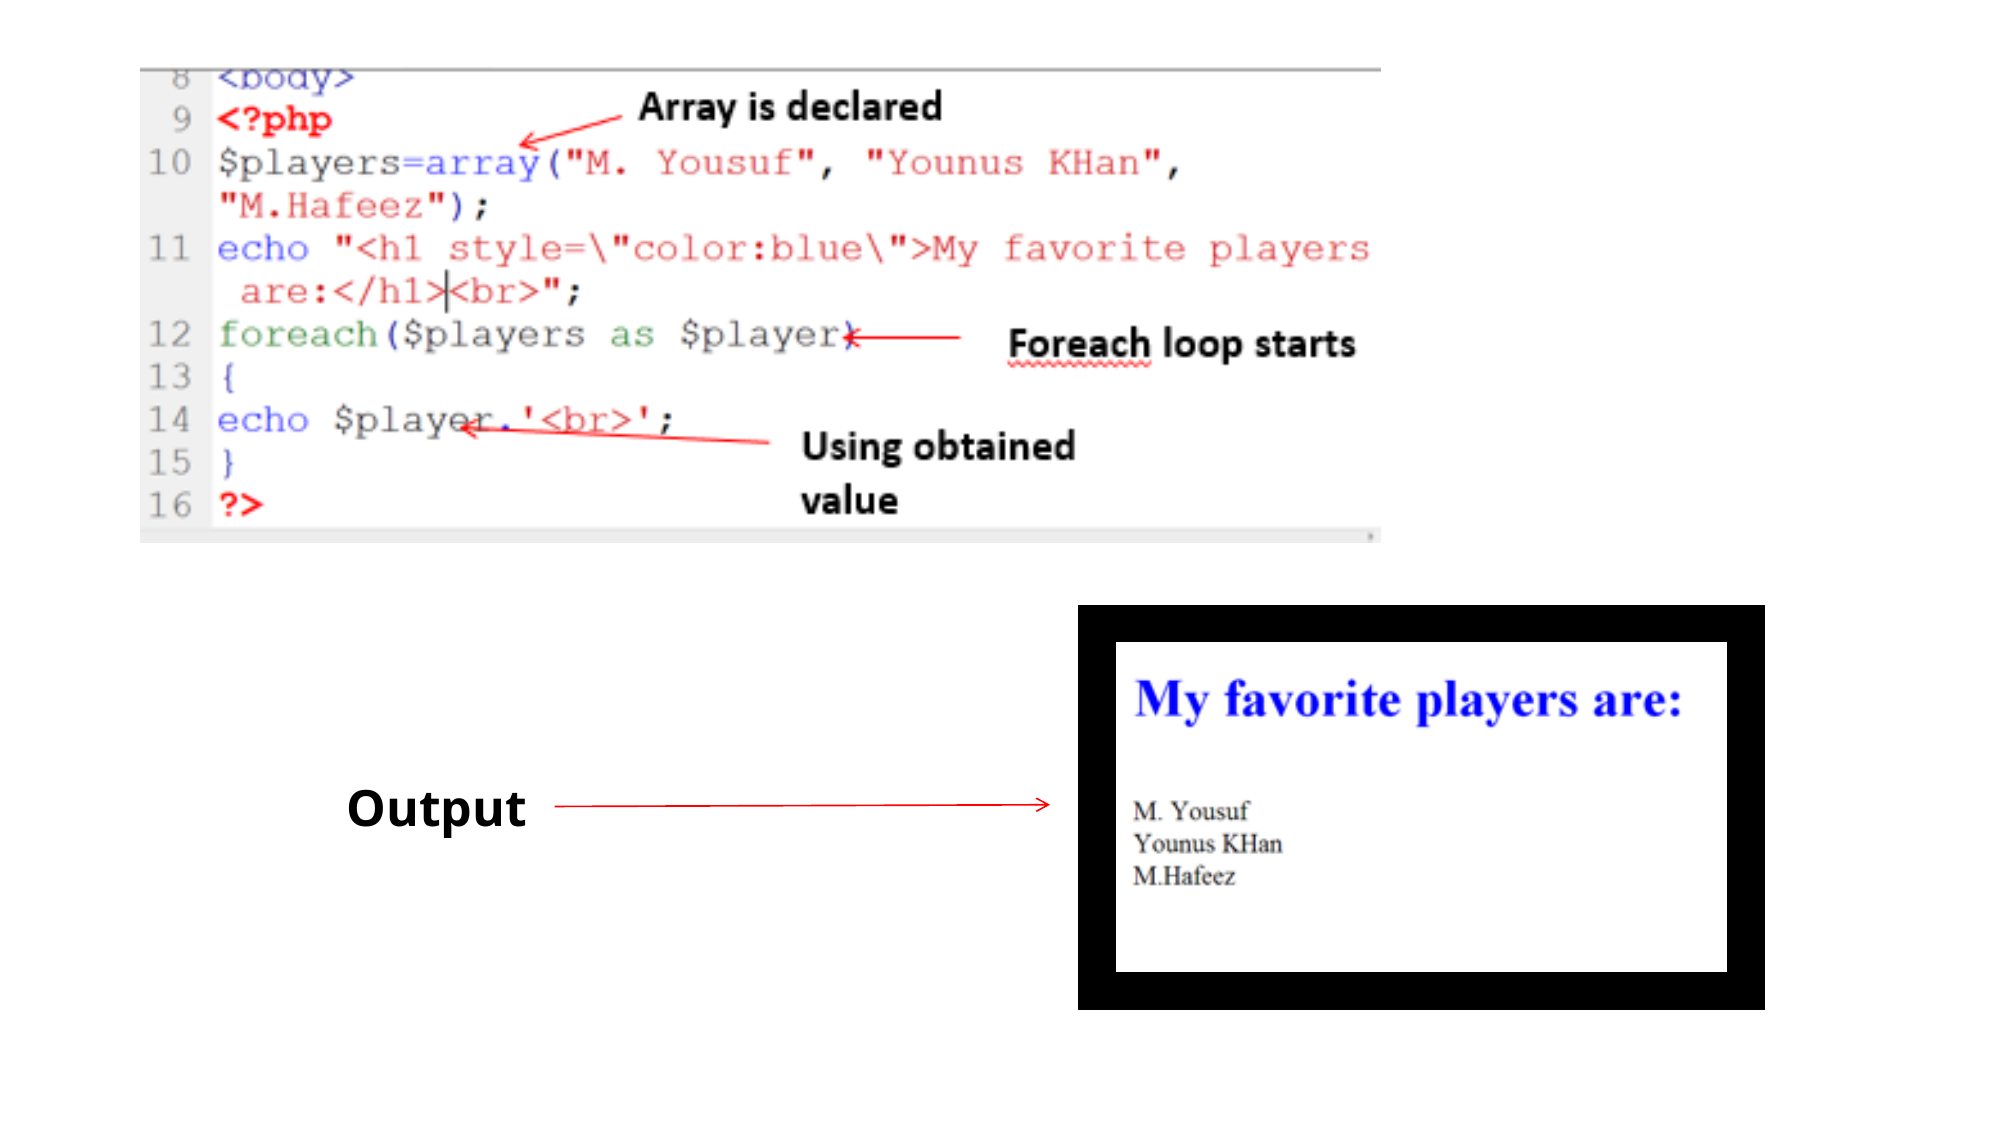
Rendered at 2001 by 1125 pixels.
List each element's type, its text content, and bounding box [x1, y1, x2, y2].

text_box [554, 804, 1051, 808]
text_box Output [331, 769, 555, 844]
picture [1115, 641, 1728, 973]
picture [139, 67, 1381, 544]
